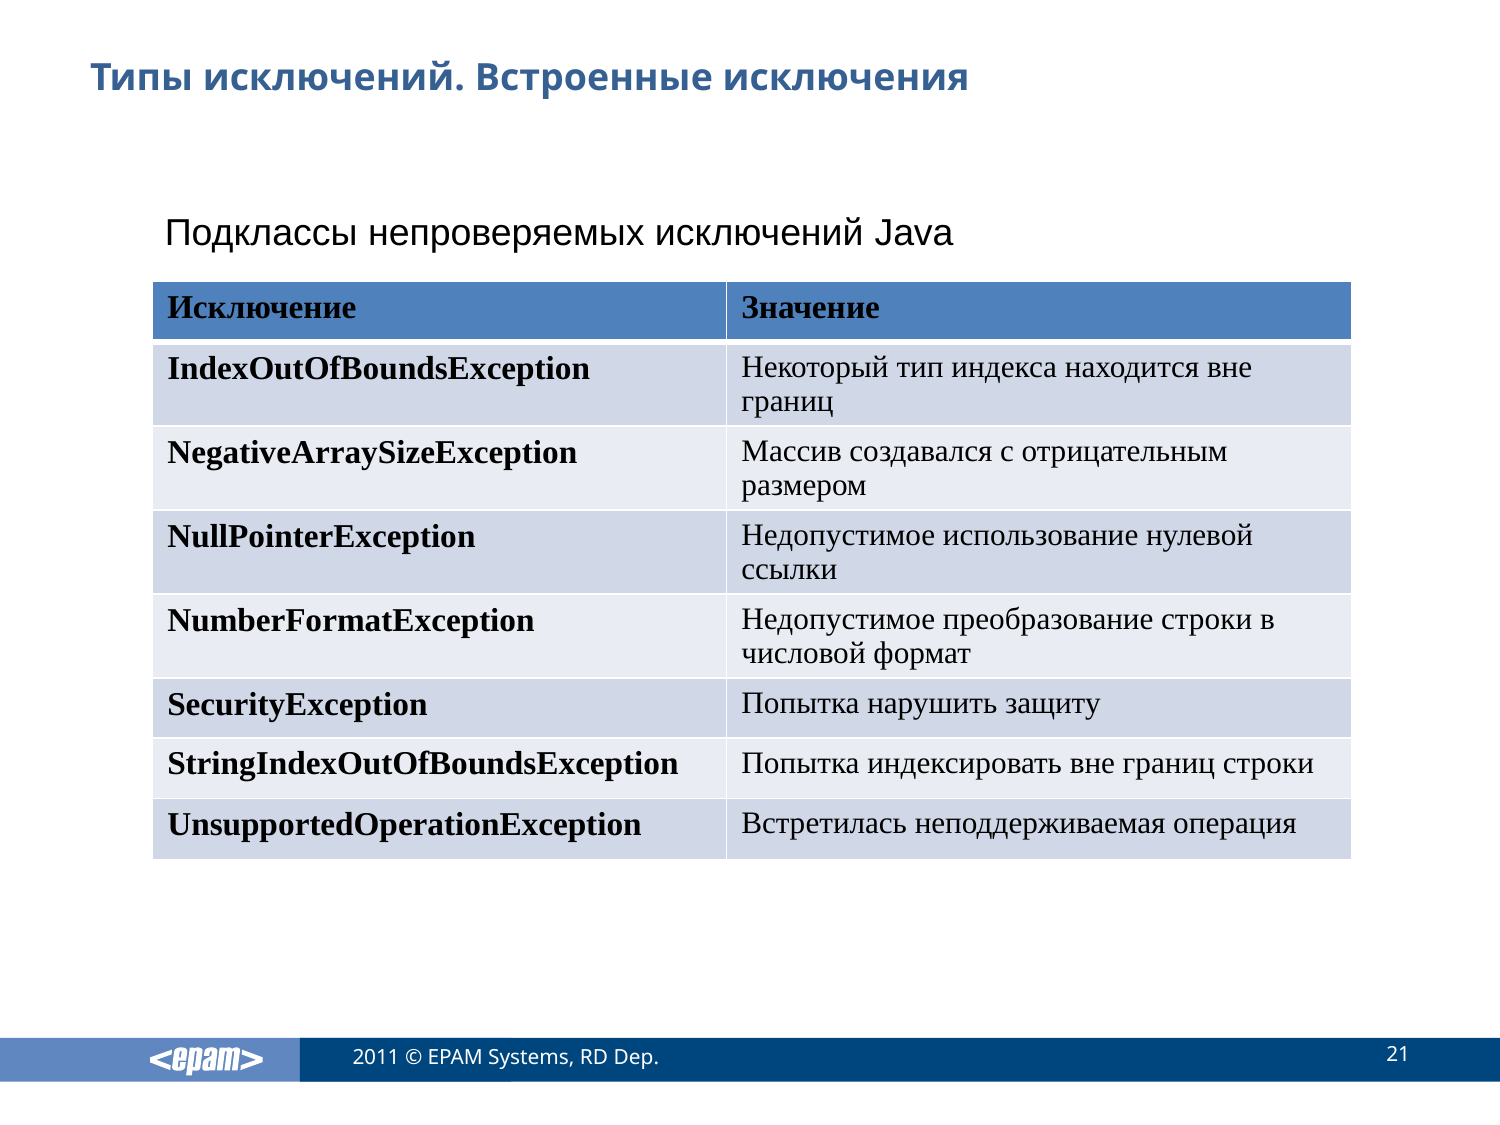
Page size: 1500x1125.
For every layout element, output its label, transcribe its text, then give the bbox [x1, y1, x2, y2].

title Типы исключений. Встроенные исключения [75, 45, 1425, 163]
text_box Подклассы непроверяемых исключений Java [149, 200, 1350, 988]
slide_number 21 [1262, 1025, 1425, 1085]
footer 2011 © EPAM Systems, RD Dep. [337, 1028, 738, 1088]
